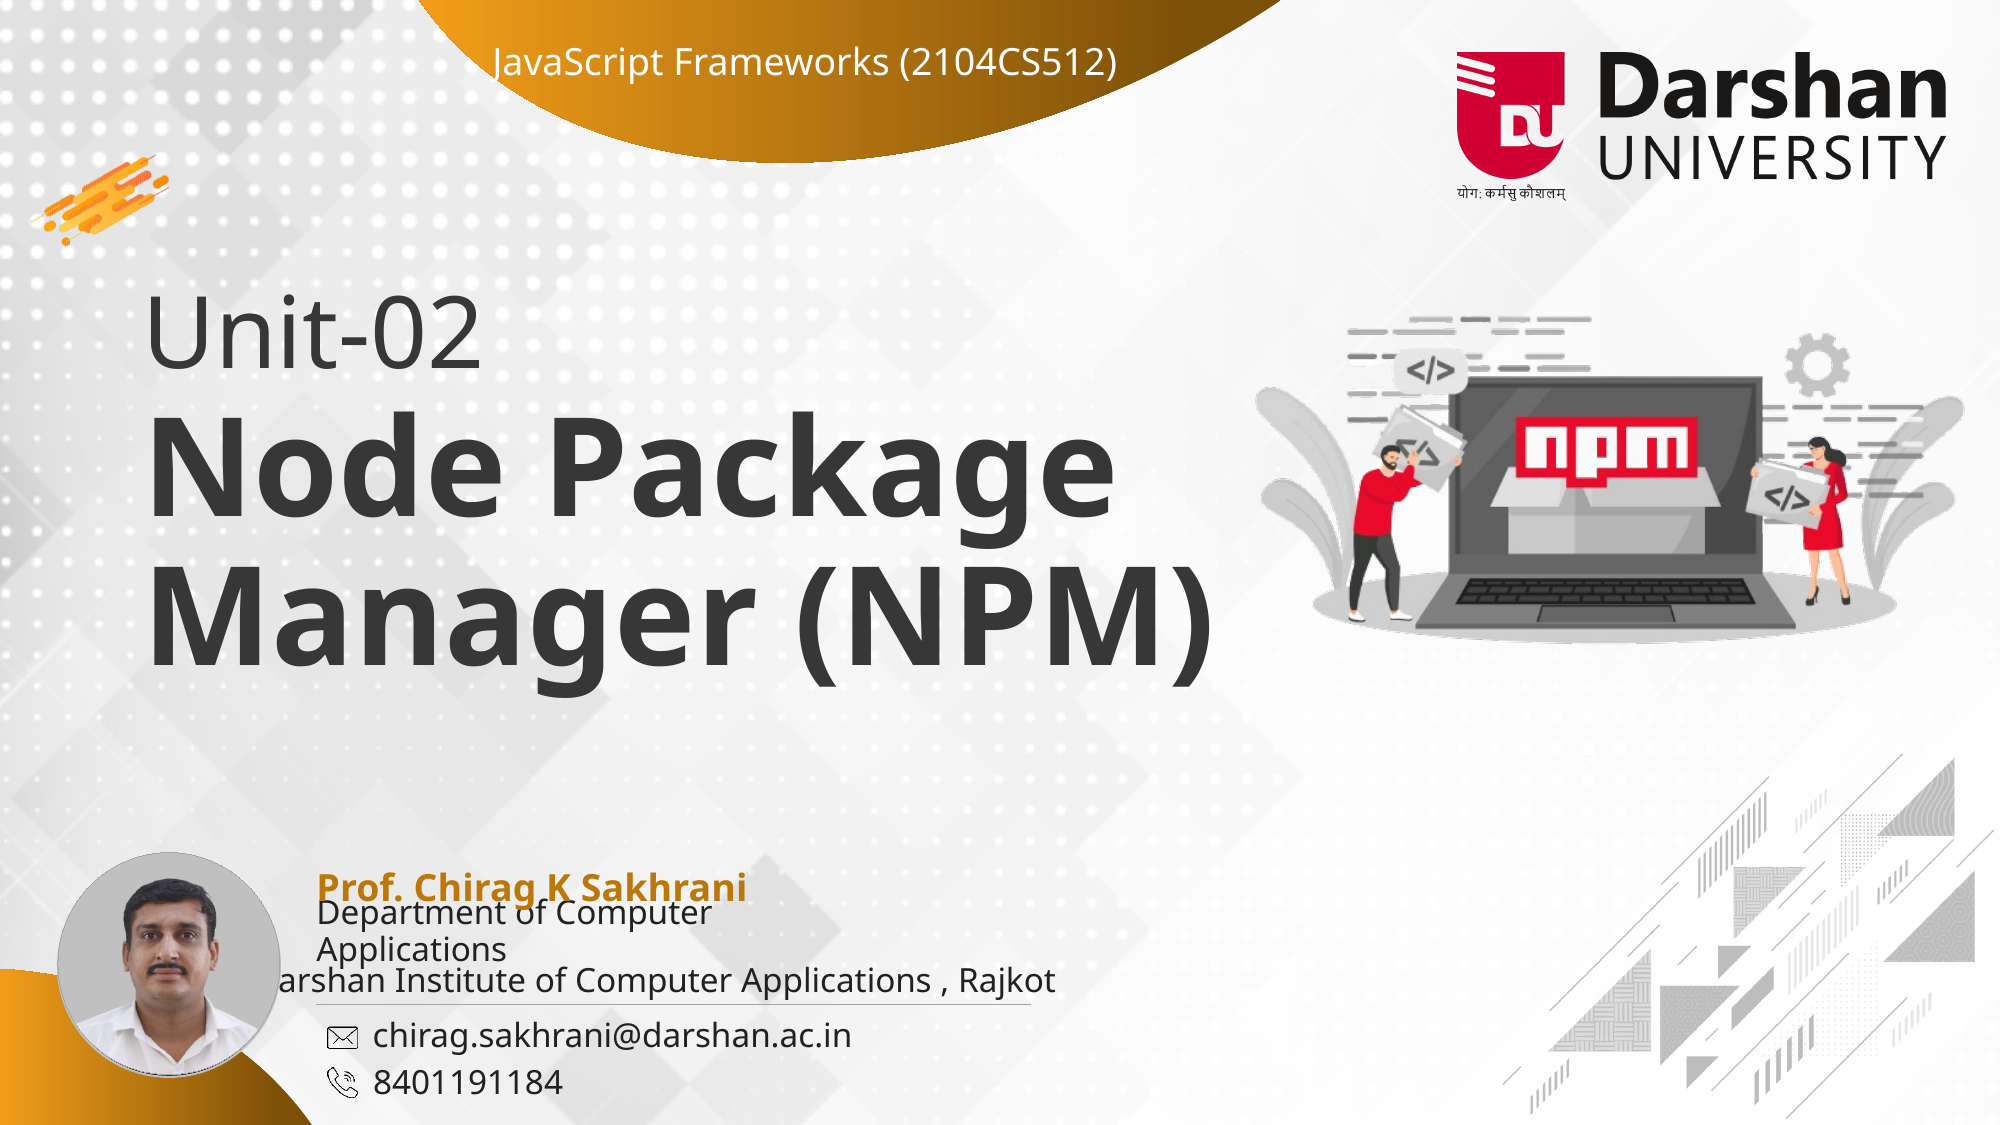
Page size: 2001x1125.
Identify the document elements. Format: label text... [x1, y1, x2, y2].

picture [57, 852, 280, 1075]
picture [10, 137, 189, 265]
list chirag.sakhrani@darshan.ac.in [357, 1013, 971, 1061]
title Unit-02 Node Package Manager (NPM) [127, 242, 1232, 666]
list JavaScript Frameworks (2104CS512) [423, 3, 1186, 124]
list Prof. Chirag K Sakhrani [301, 865, 1217, 913]
picture [1457, 52, 1946, 201]
picture [327, 1067, 358, 1098]
picture [327, 1022, 357, 1053]
list 8401191184 [358, 1059, 972, 1108]
list Department of Computer Applications [301, 913, 915, 956]
picture [1232, 203, 1984, 705]
